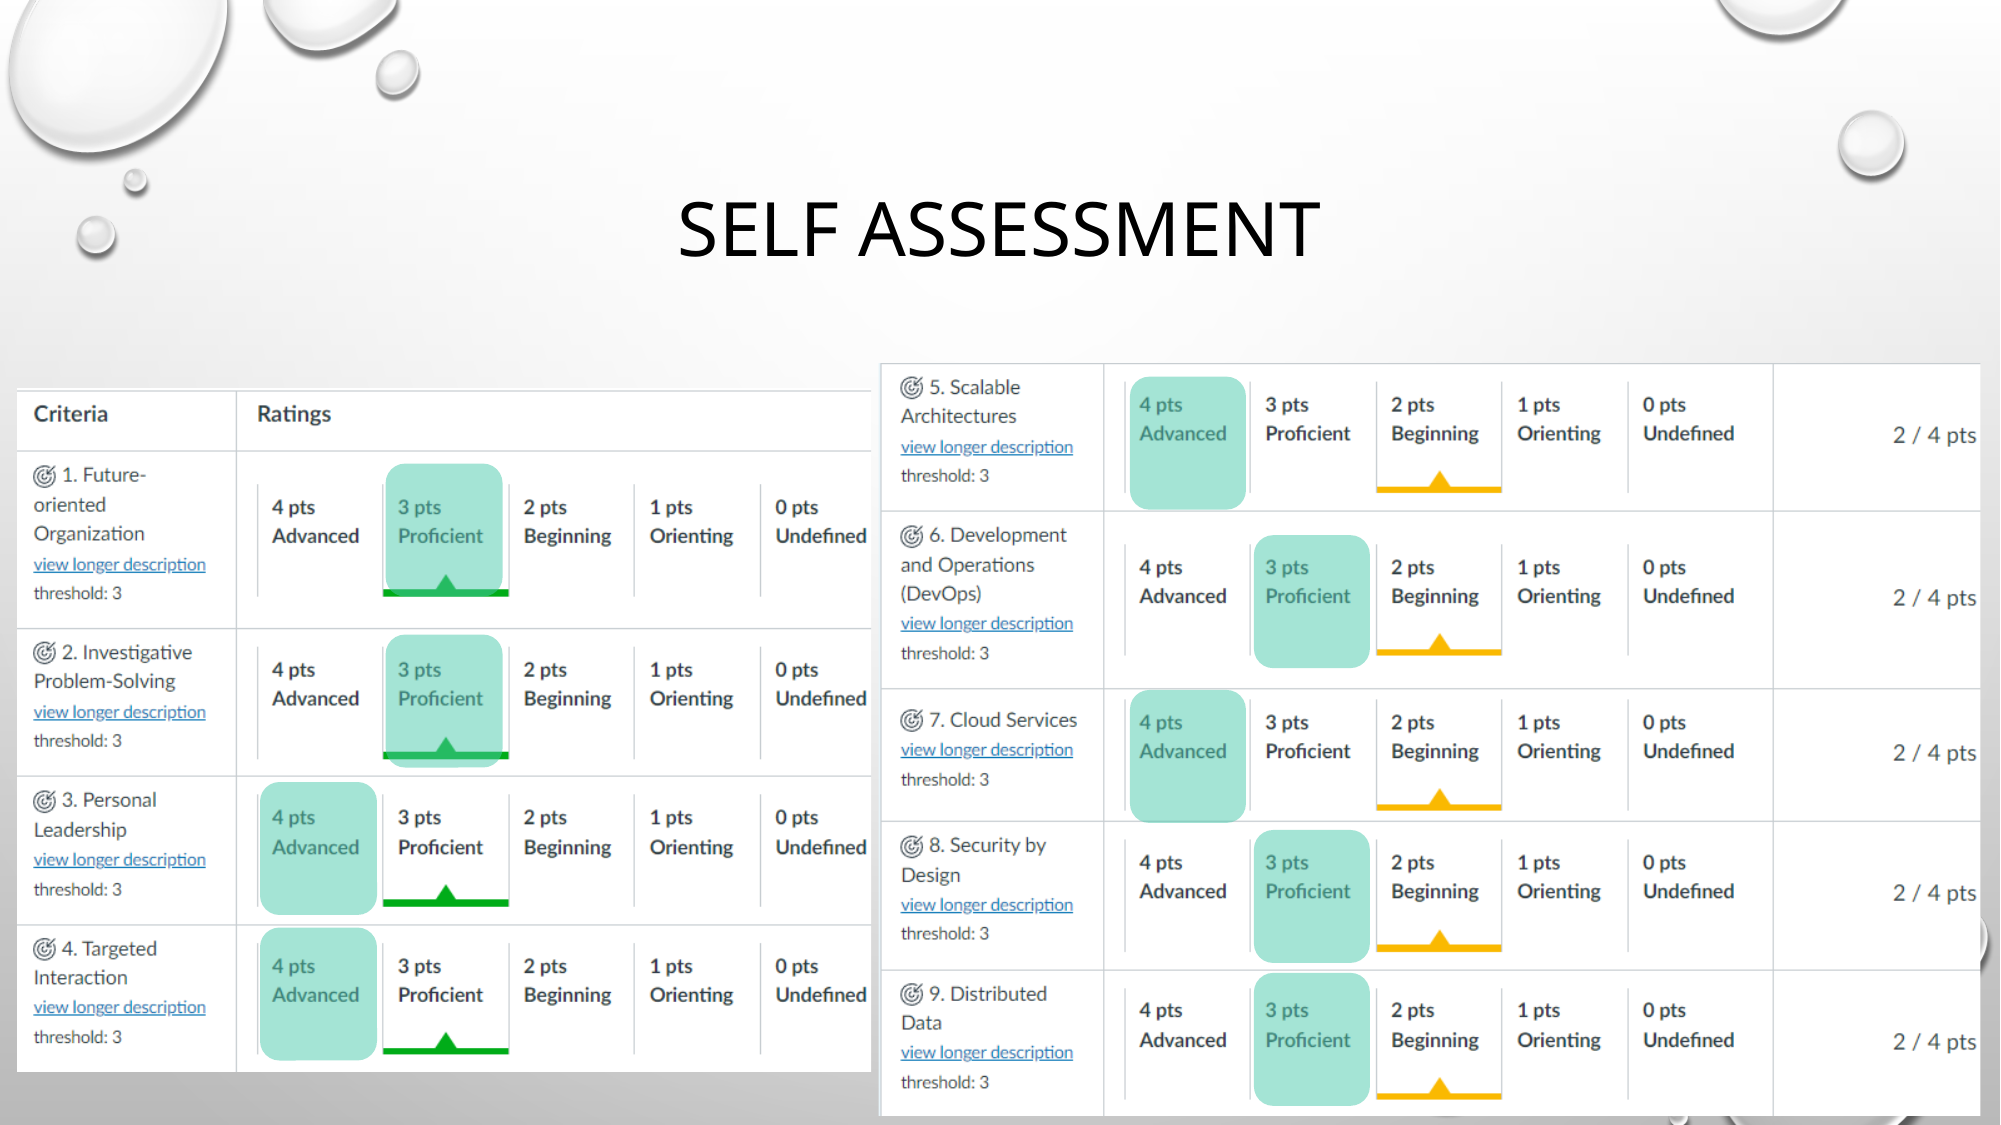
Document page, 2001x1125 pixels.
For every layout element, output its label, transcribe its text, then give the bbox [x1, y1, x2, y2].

picture [0, 0, 2000, 1125]
title Self Assessment [149, 101, 1851, 364]
